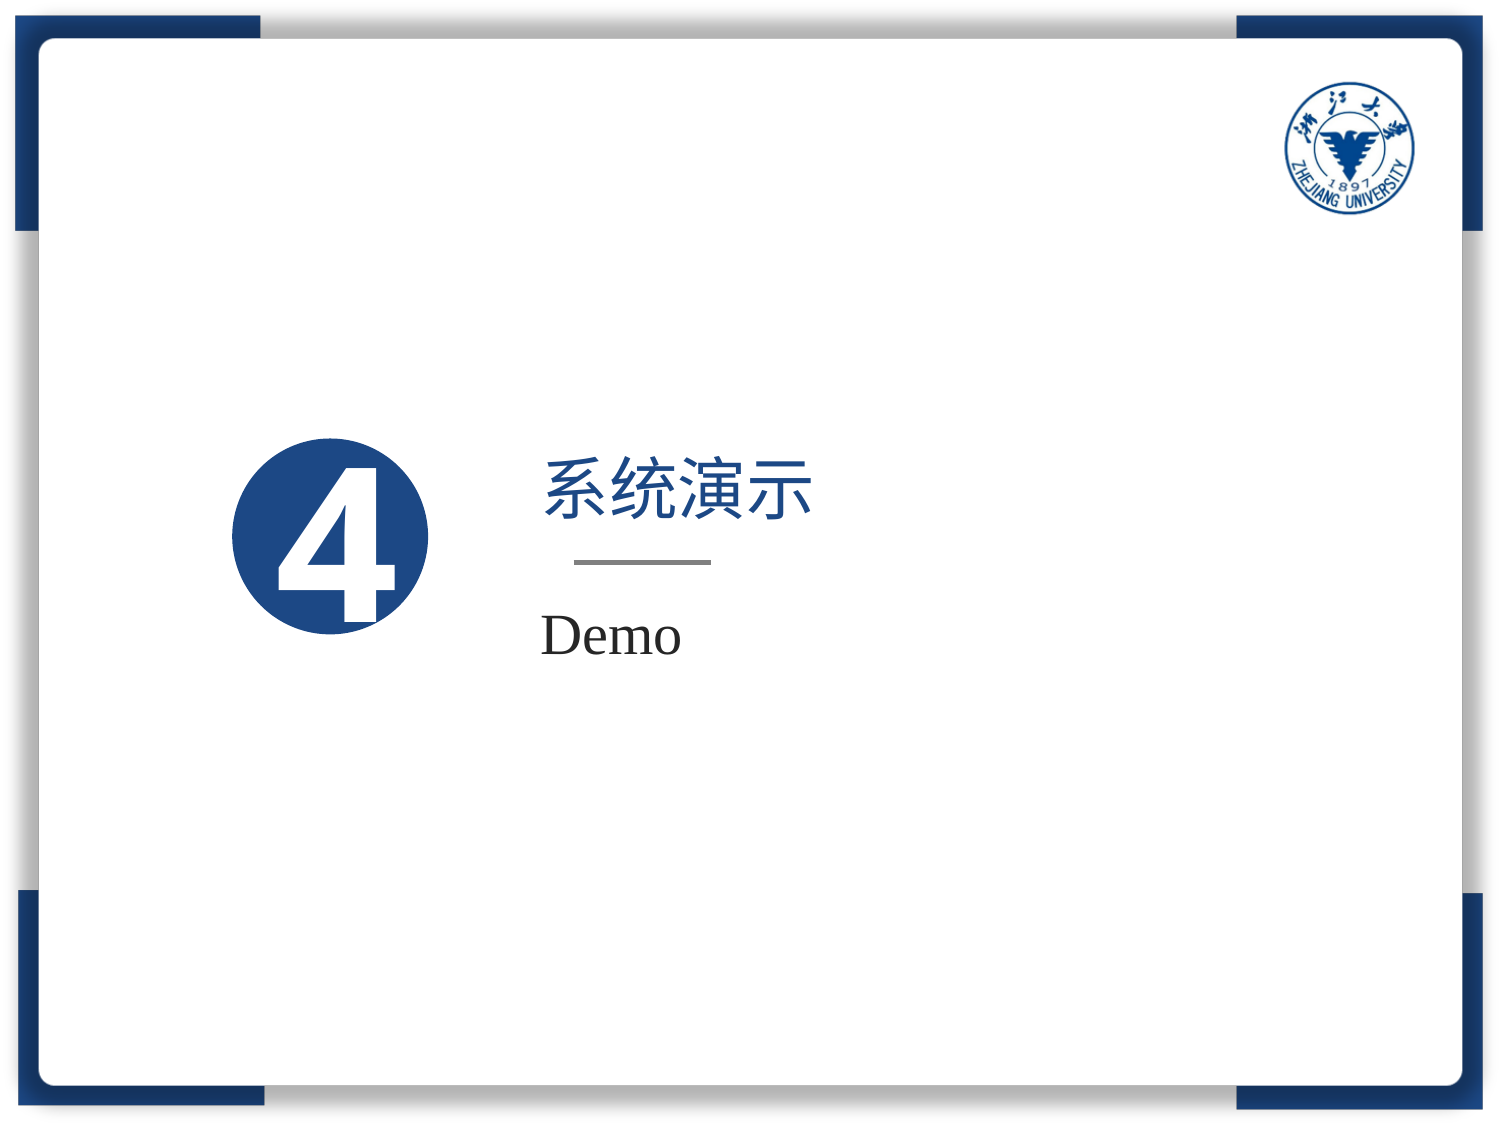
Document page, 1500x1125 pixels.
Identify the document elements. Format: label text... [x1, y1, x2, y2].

text_box 4 [231, 437, 430, 636]
picture [0, 0, 1500, 1125]
text_box 系统演示 [525, 438, 1189, 536]
text_box Demo [525, 589, 1500, 674]
